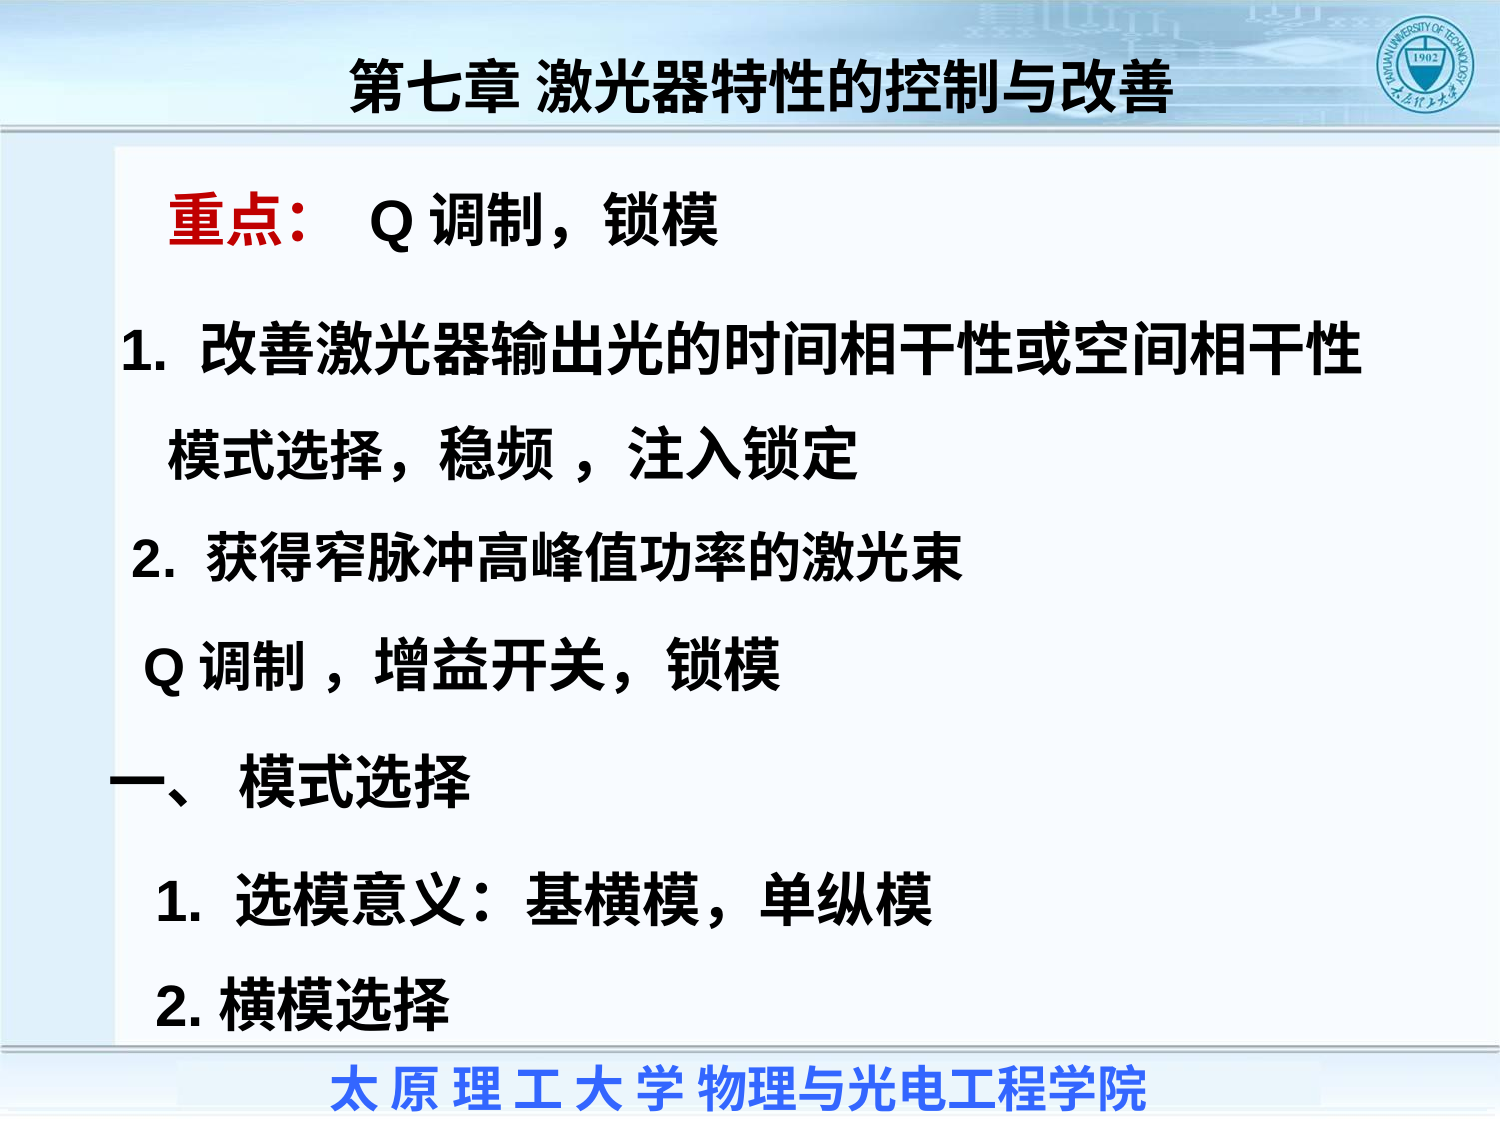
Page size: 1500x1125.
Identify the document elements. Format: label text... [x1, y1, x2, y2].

text_box 1. 选模意义：基横模，单纵模 [140, 855, 1263, 941]
text_box Q调制 ，增益开关，锁模 [128, 621, 1098, 706]
picture [0, 0, 1500, 1123]
text_box 1. 改善激光器输出光的时间相干性或空间相干性 [105, 304, 1381, 390]
text_box 模式选择，稳频 ，注入锁定 [152, 410, 1133, 495]
text_box 2.横模选择 [140, 960, 1263, 1046]
text_box 重点： Q调制，锁模 [152, 175, 1079, 261]
text_box 第七章 激光器特性的控制与改善 [301, 42, 1223, 128]
text_box 一、 模式选择 [93, 738, 826, 823]
text_box 2. 获得窄脉冲高峰值功率的激光束 [117, 515, 1346, 596]
